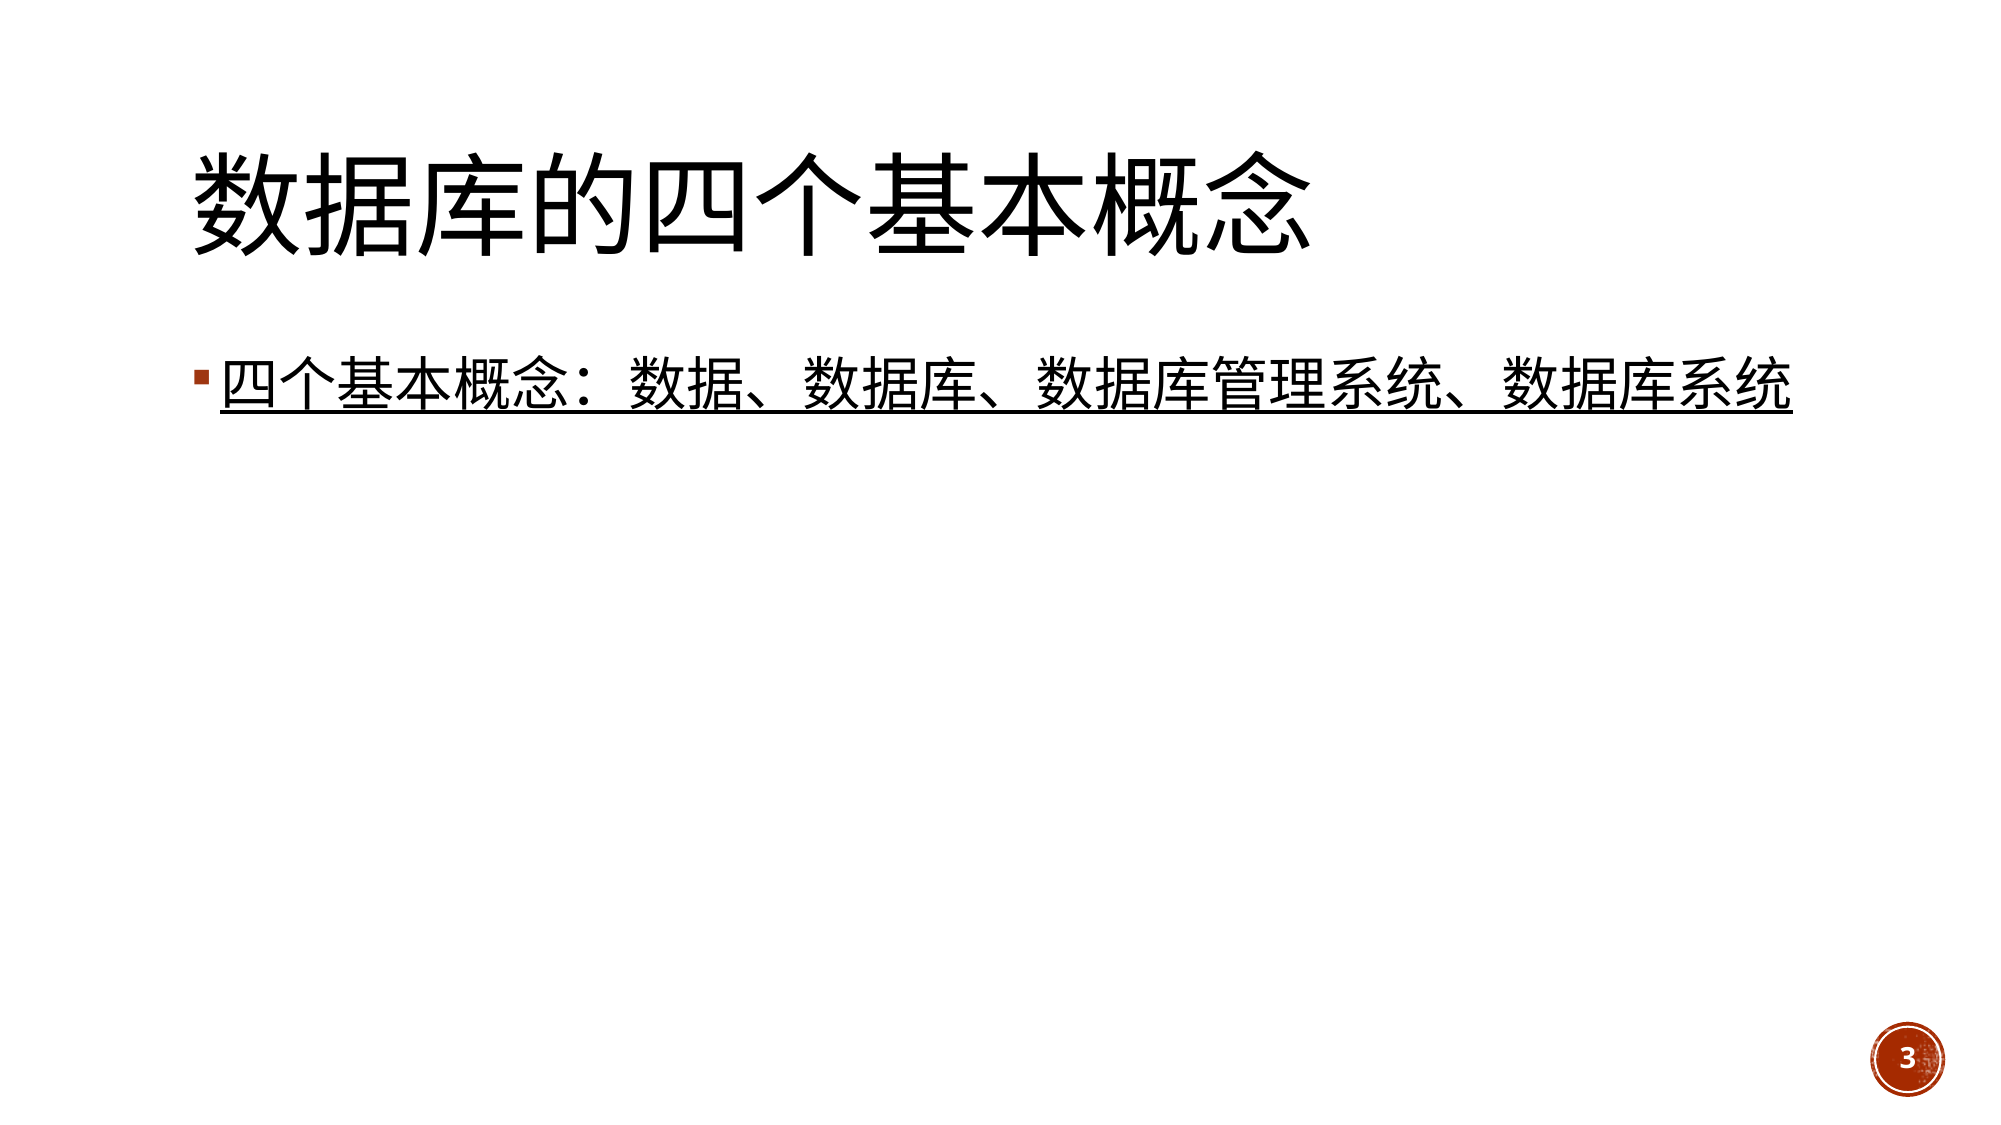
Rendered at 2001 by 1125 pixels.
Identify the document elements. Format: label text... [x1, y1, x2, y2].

title 数据库的四个基本概念 [175, 79, 1826, 344]
slide_number 3 [1855, 1028, 1961, 1089]
list 四个基本概念：数据、数据库、数据库管理系统、数据库系统 [175, 348, 1826, 1013]
